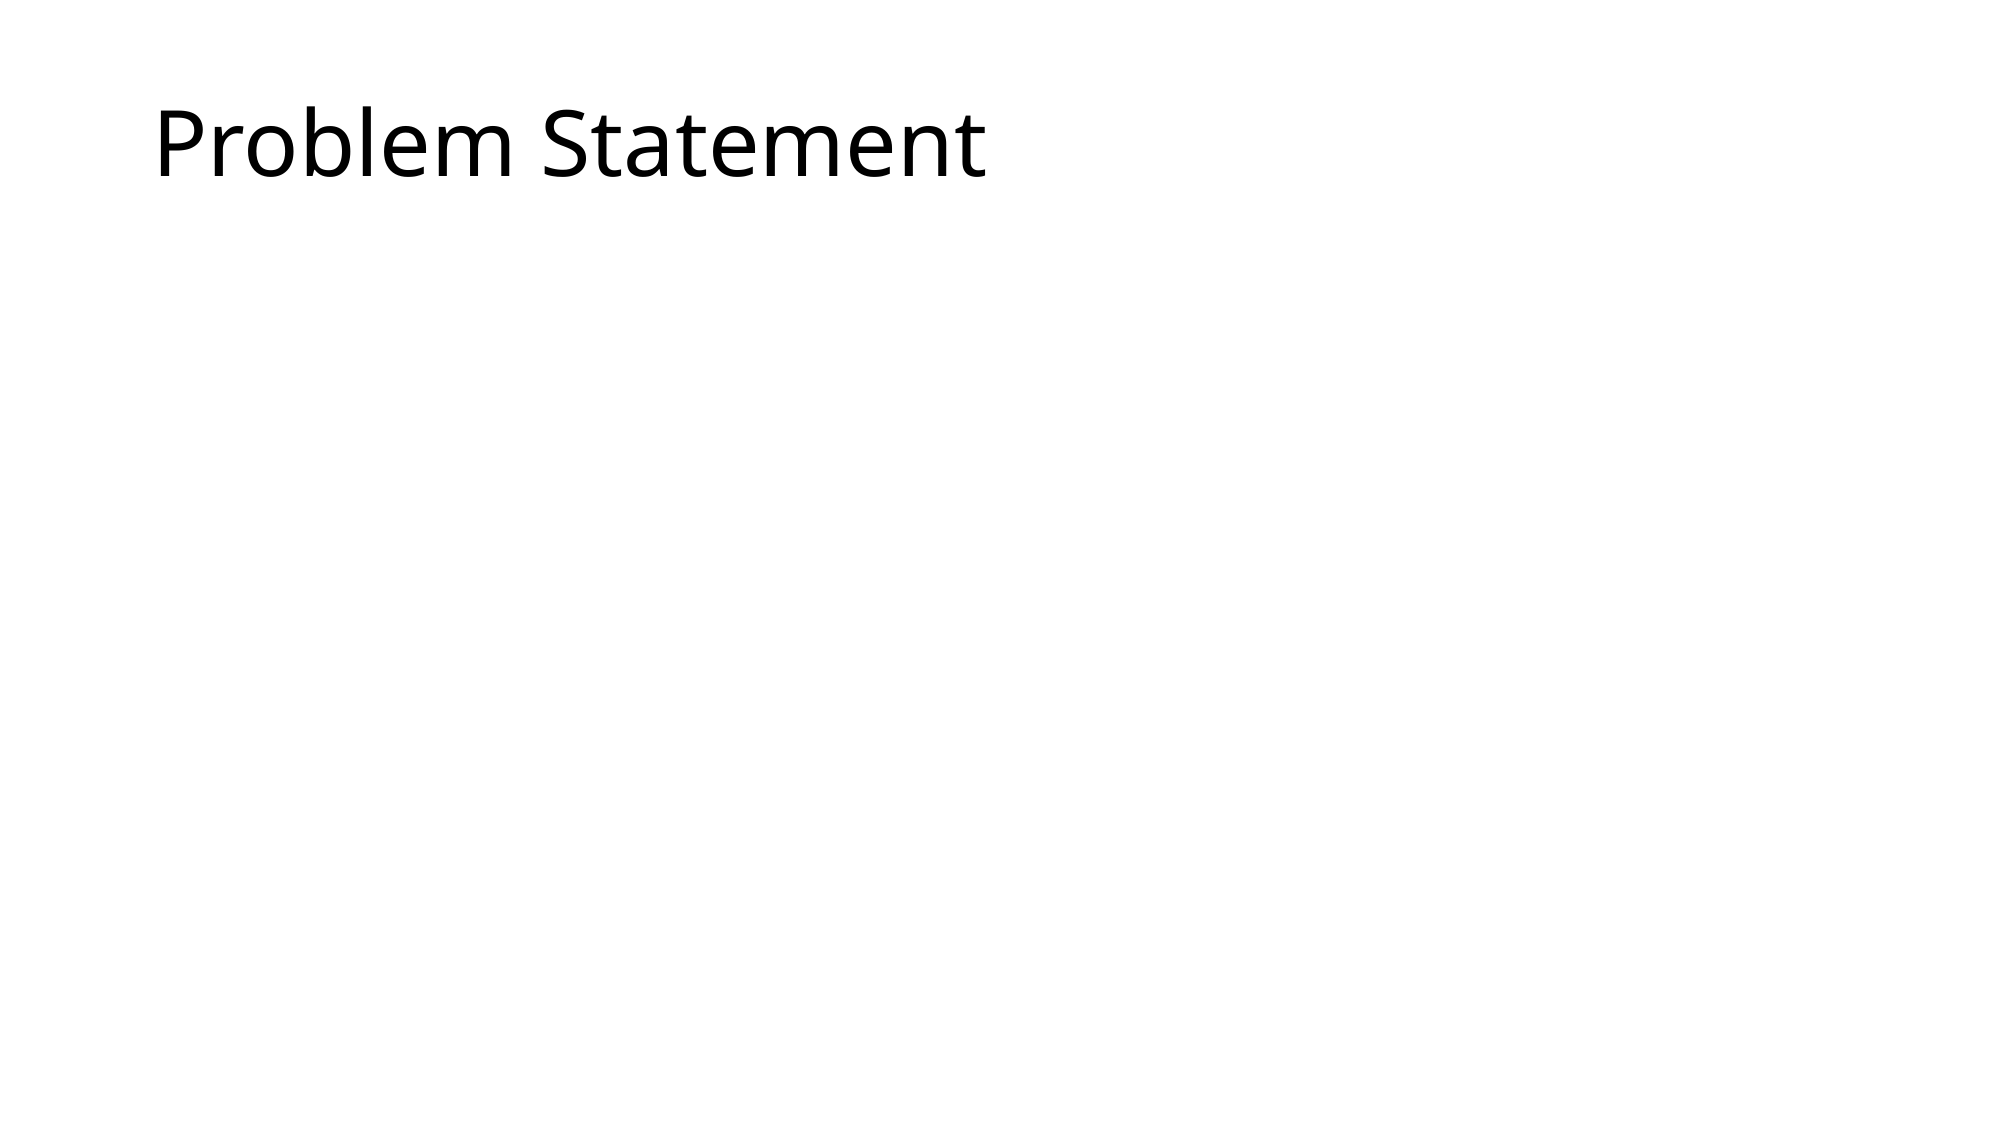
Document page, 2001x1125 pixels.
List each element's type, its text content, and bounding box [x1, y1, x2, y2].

title Problem Statement [137, 38, 1863, 256]
